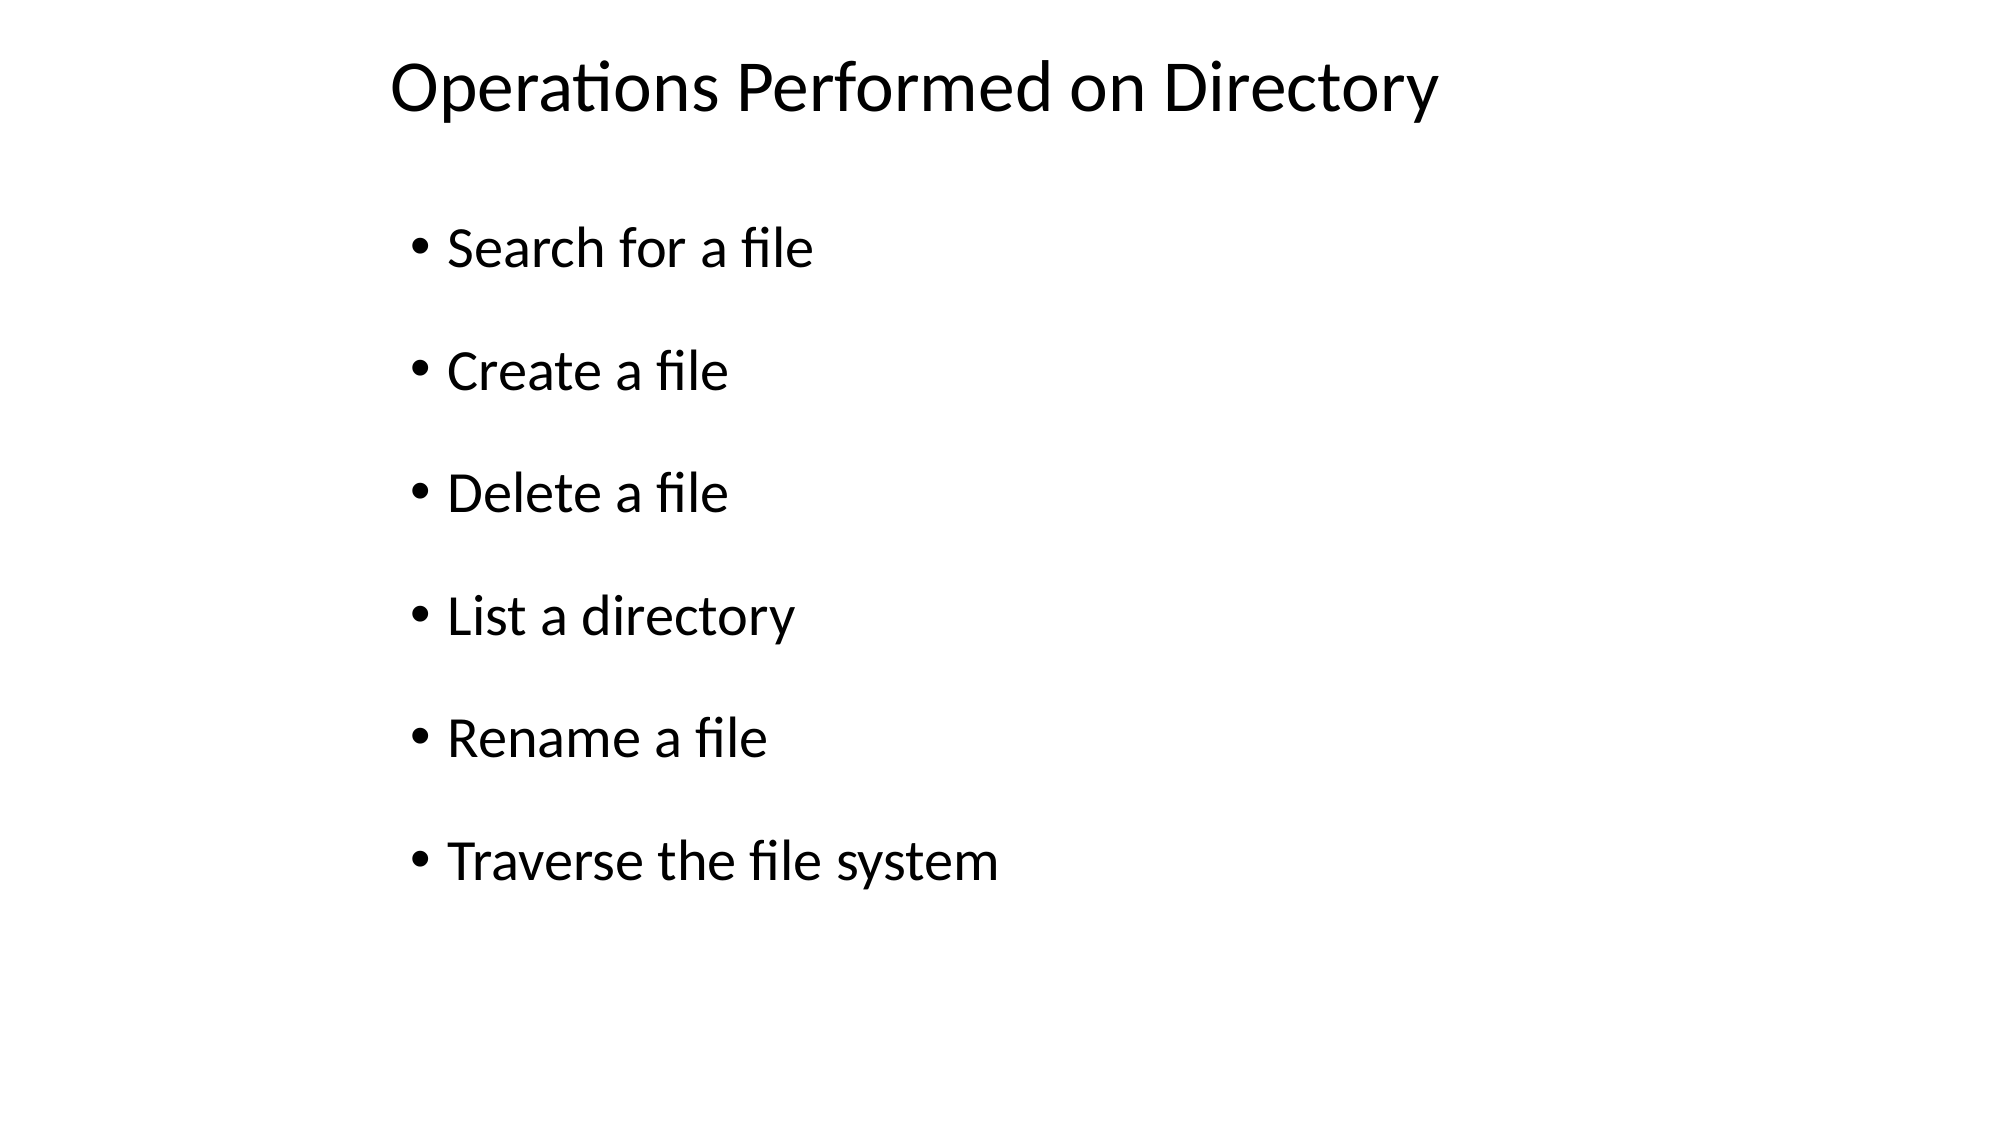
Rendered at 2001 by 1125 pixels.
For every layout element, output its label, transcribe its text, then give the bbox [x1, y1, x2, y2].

title Operations Performed on Directory [375, 40, 1726, 135]
list Search for a file Create a file Delete a file List a directory Rename a file Traverse the file system [395, 209, 1656, 953]
